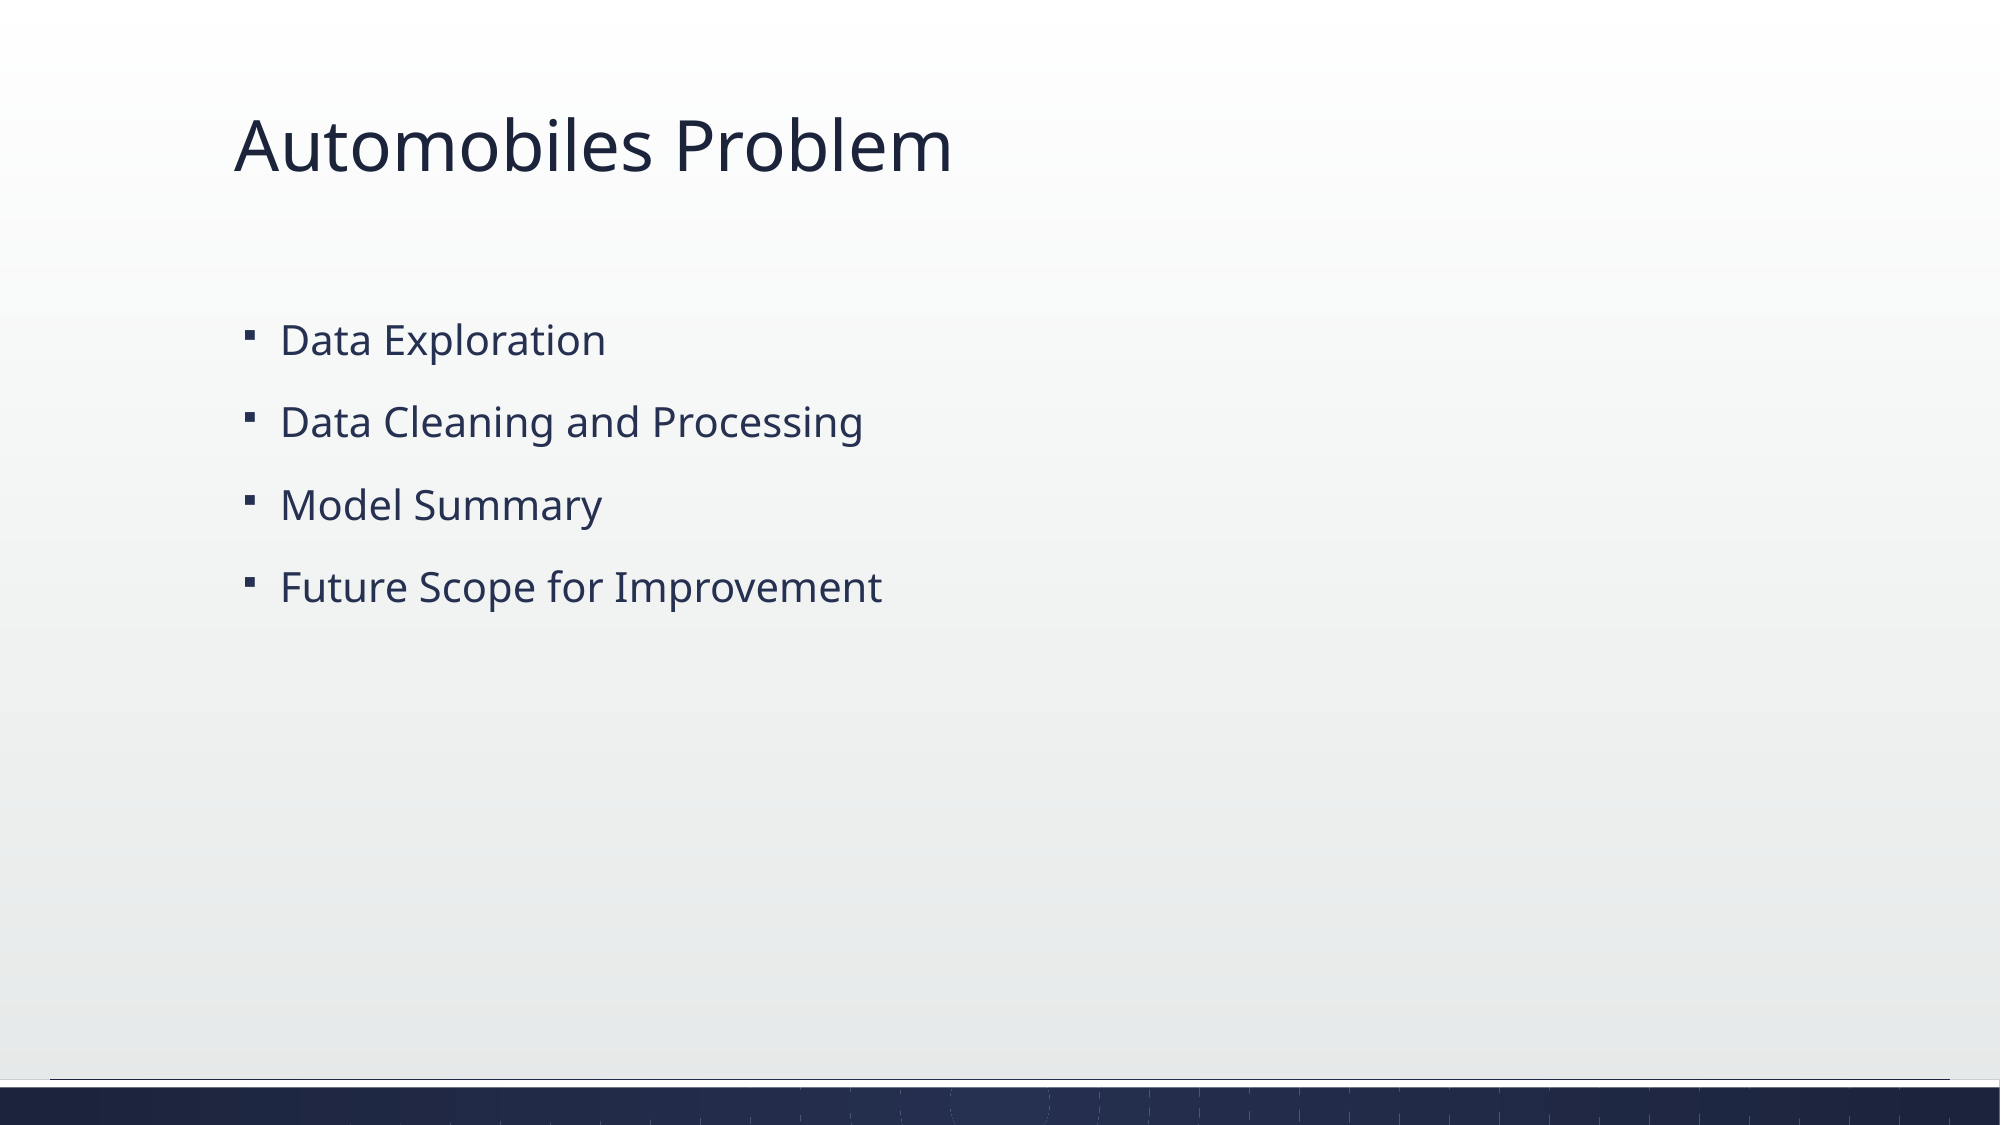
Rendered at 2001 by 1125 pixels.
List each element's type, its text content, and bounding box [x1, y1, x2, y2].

title Automobiles Problem [219, 76, 1780, 279]
list Data Exploration Data Cleaning and Processing Model Summary Future Scope for Improvement [219, 311, 1780, 990]
